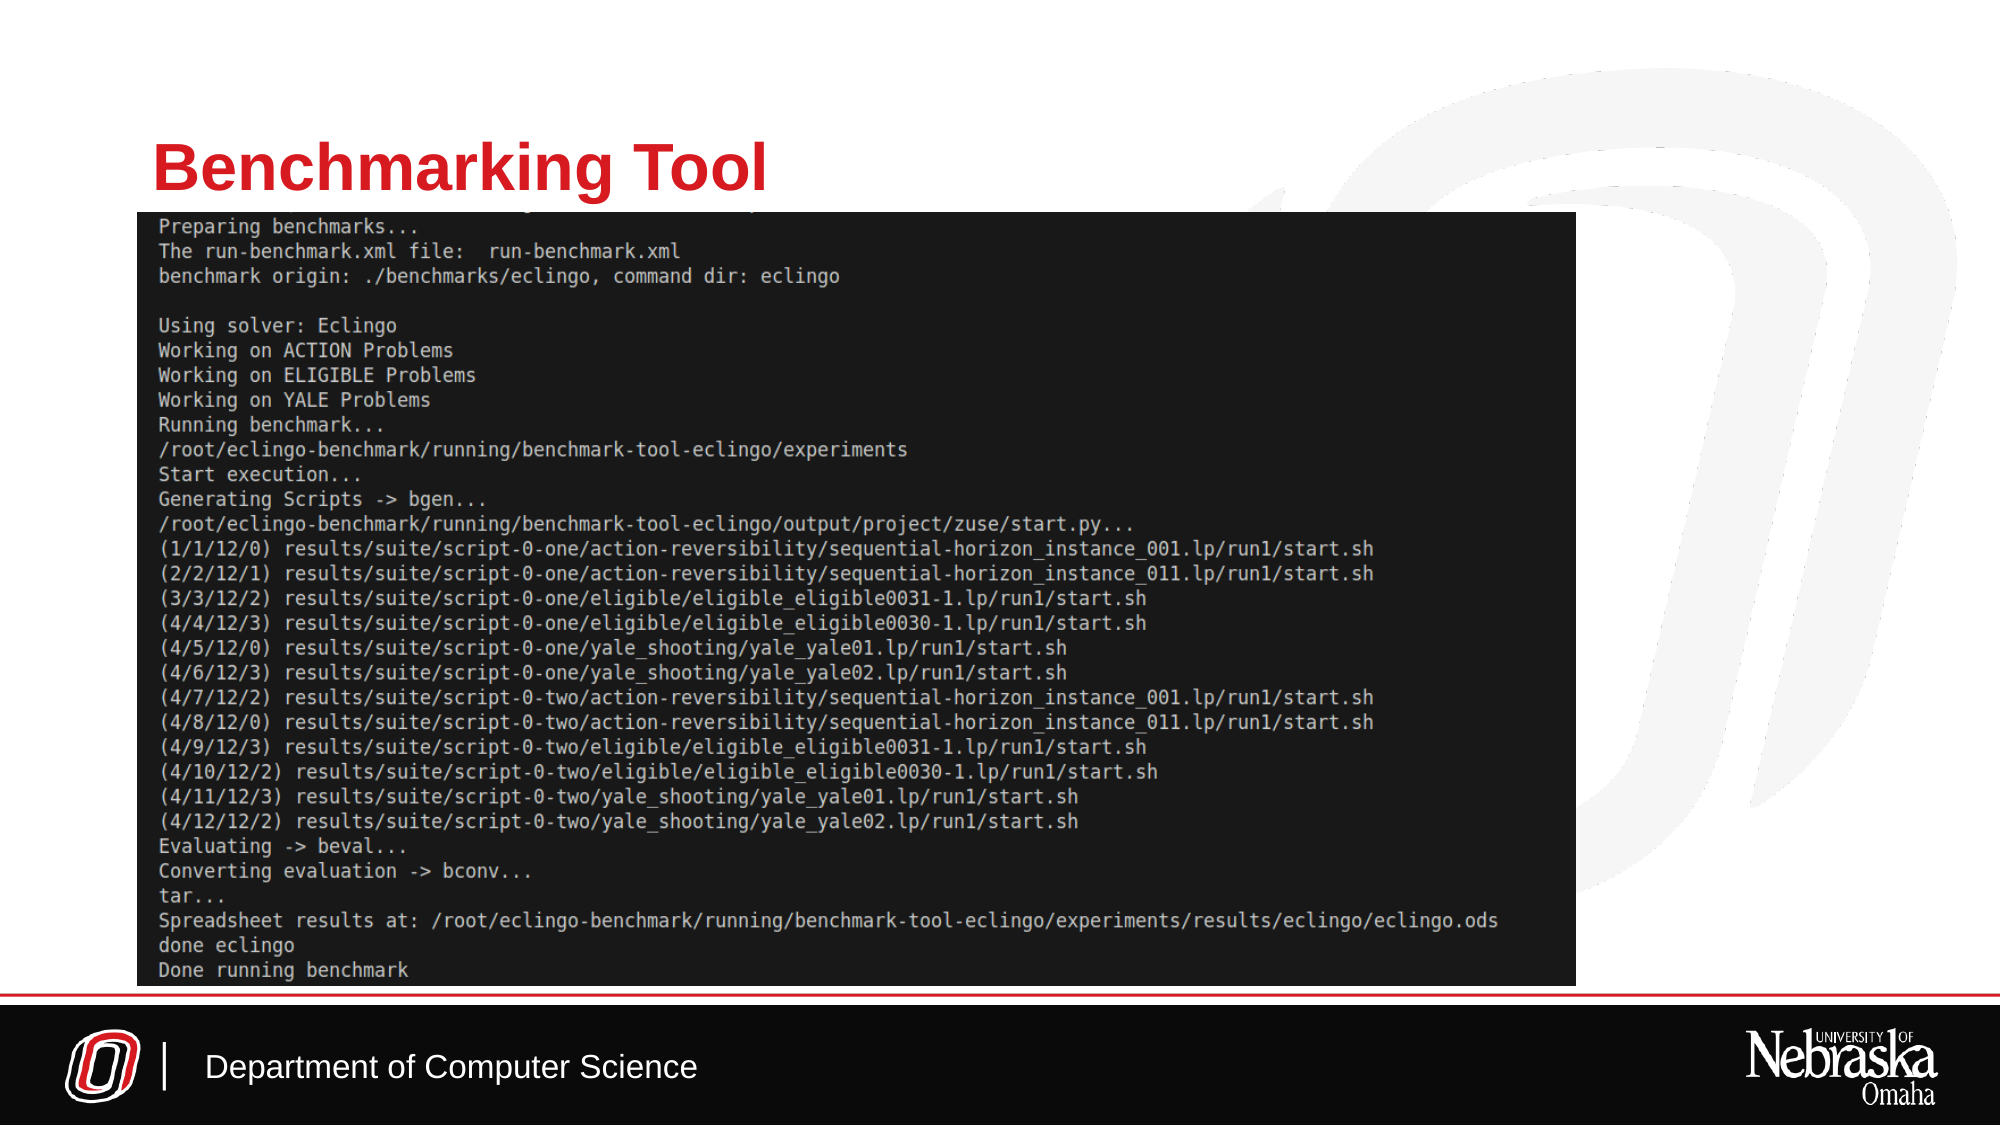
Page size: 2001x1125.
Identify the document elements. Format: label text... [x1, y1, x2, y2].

text_box Benchmarking Tool [137, 59, 1863, 278]
picture [137, 212, 1576, 986]
text_box Department of Computer Science [189, 1035, 1672, 1095]
